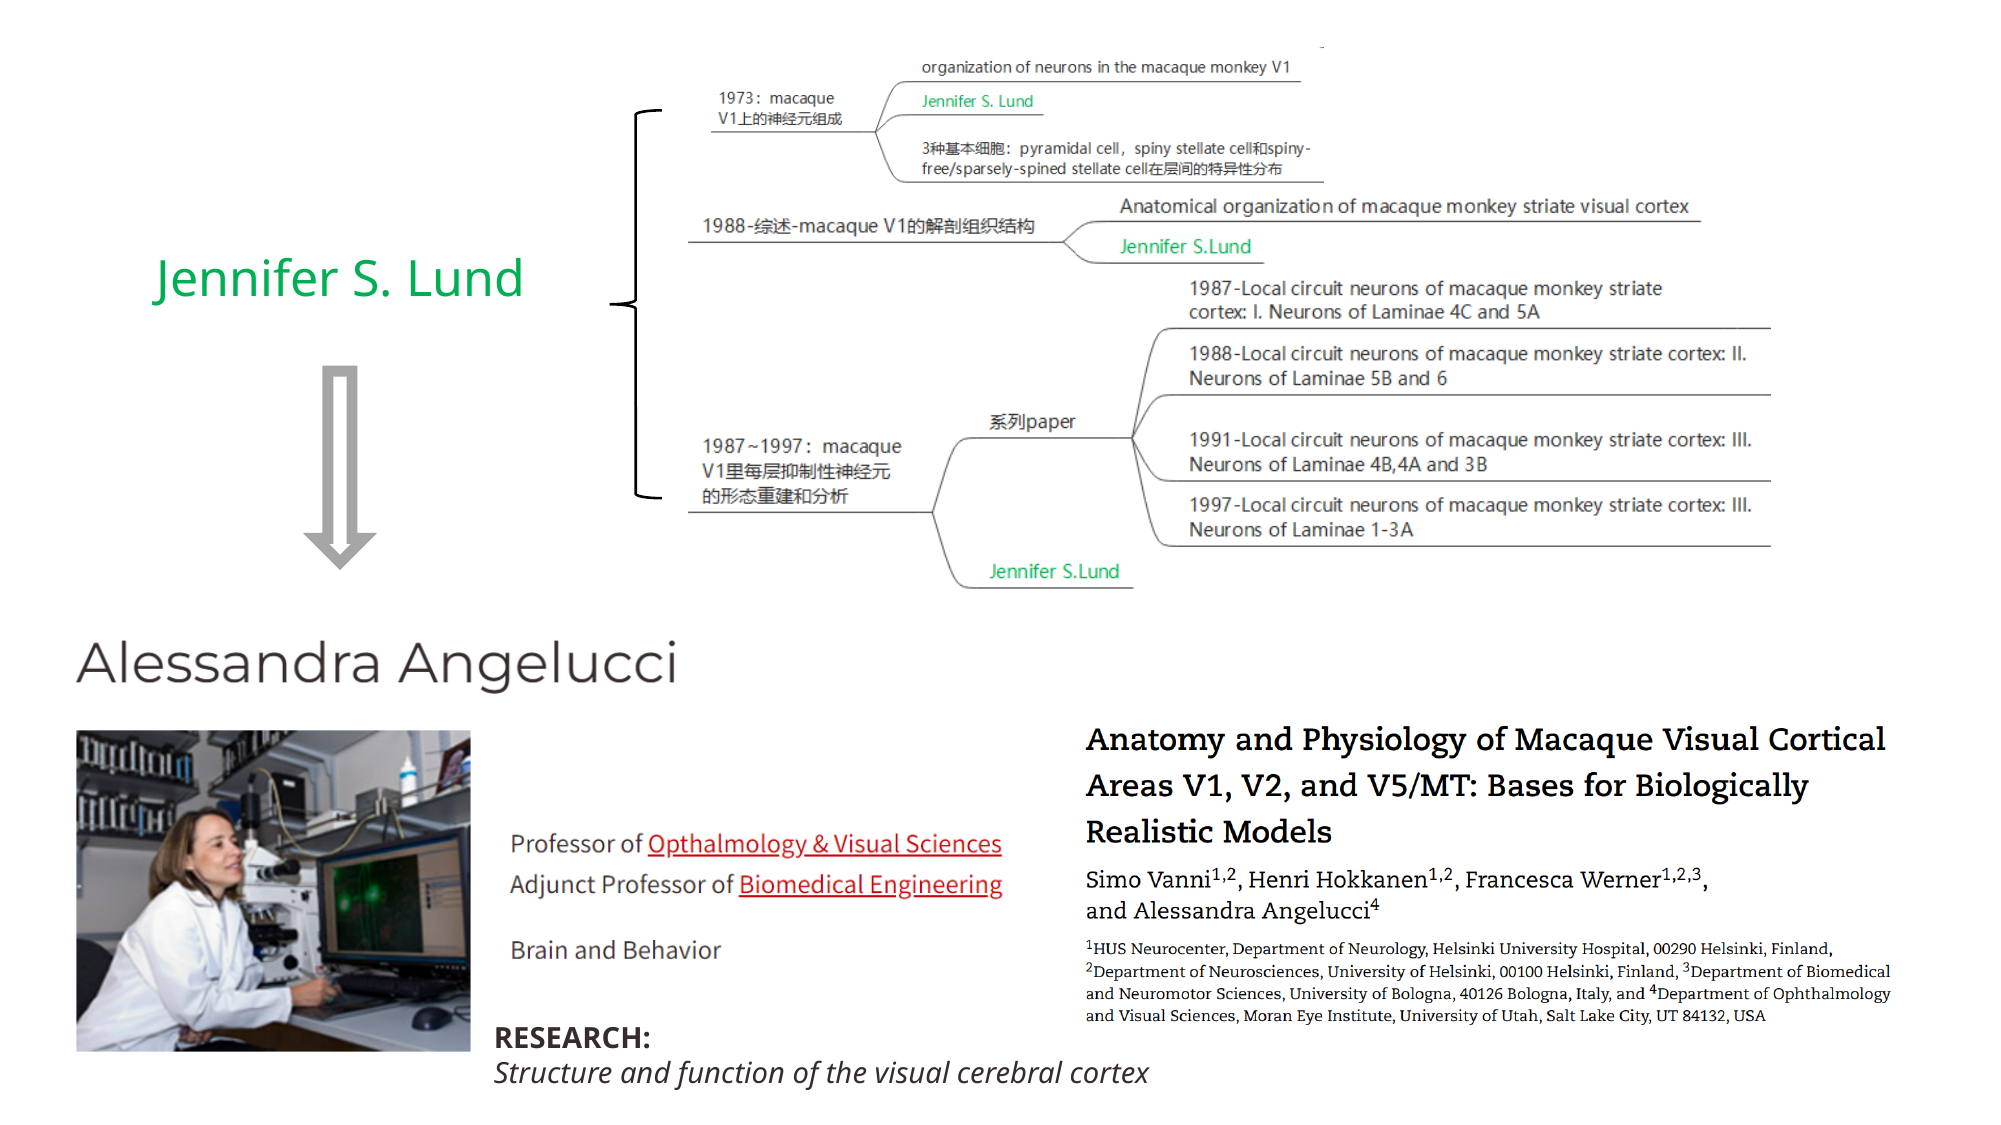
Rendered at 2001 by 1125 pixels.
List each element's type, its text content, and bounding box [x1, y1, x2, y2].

text_box [609, 109, 662, 499]
picture [1076, 718, 1905, 1025]
picture [688, 47, 1771, 595]
picture [66, 625, 1018, 1061]
text_box RESEARCH: Structure and function of the visual cerebral cortex [479, 1012, 1230, 1097]
text_box [313, 370, 367, 564]
text_box Jennifer S. Lund [141, 238, 587, 314]
